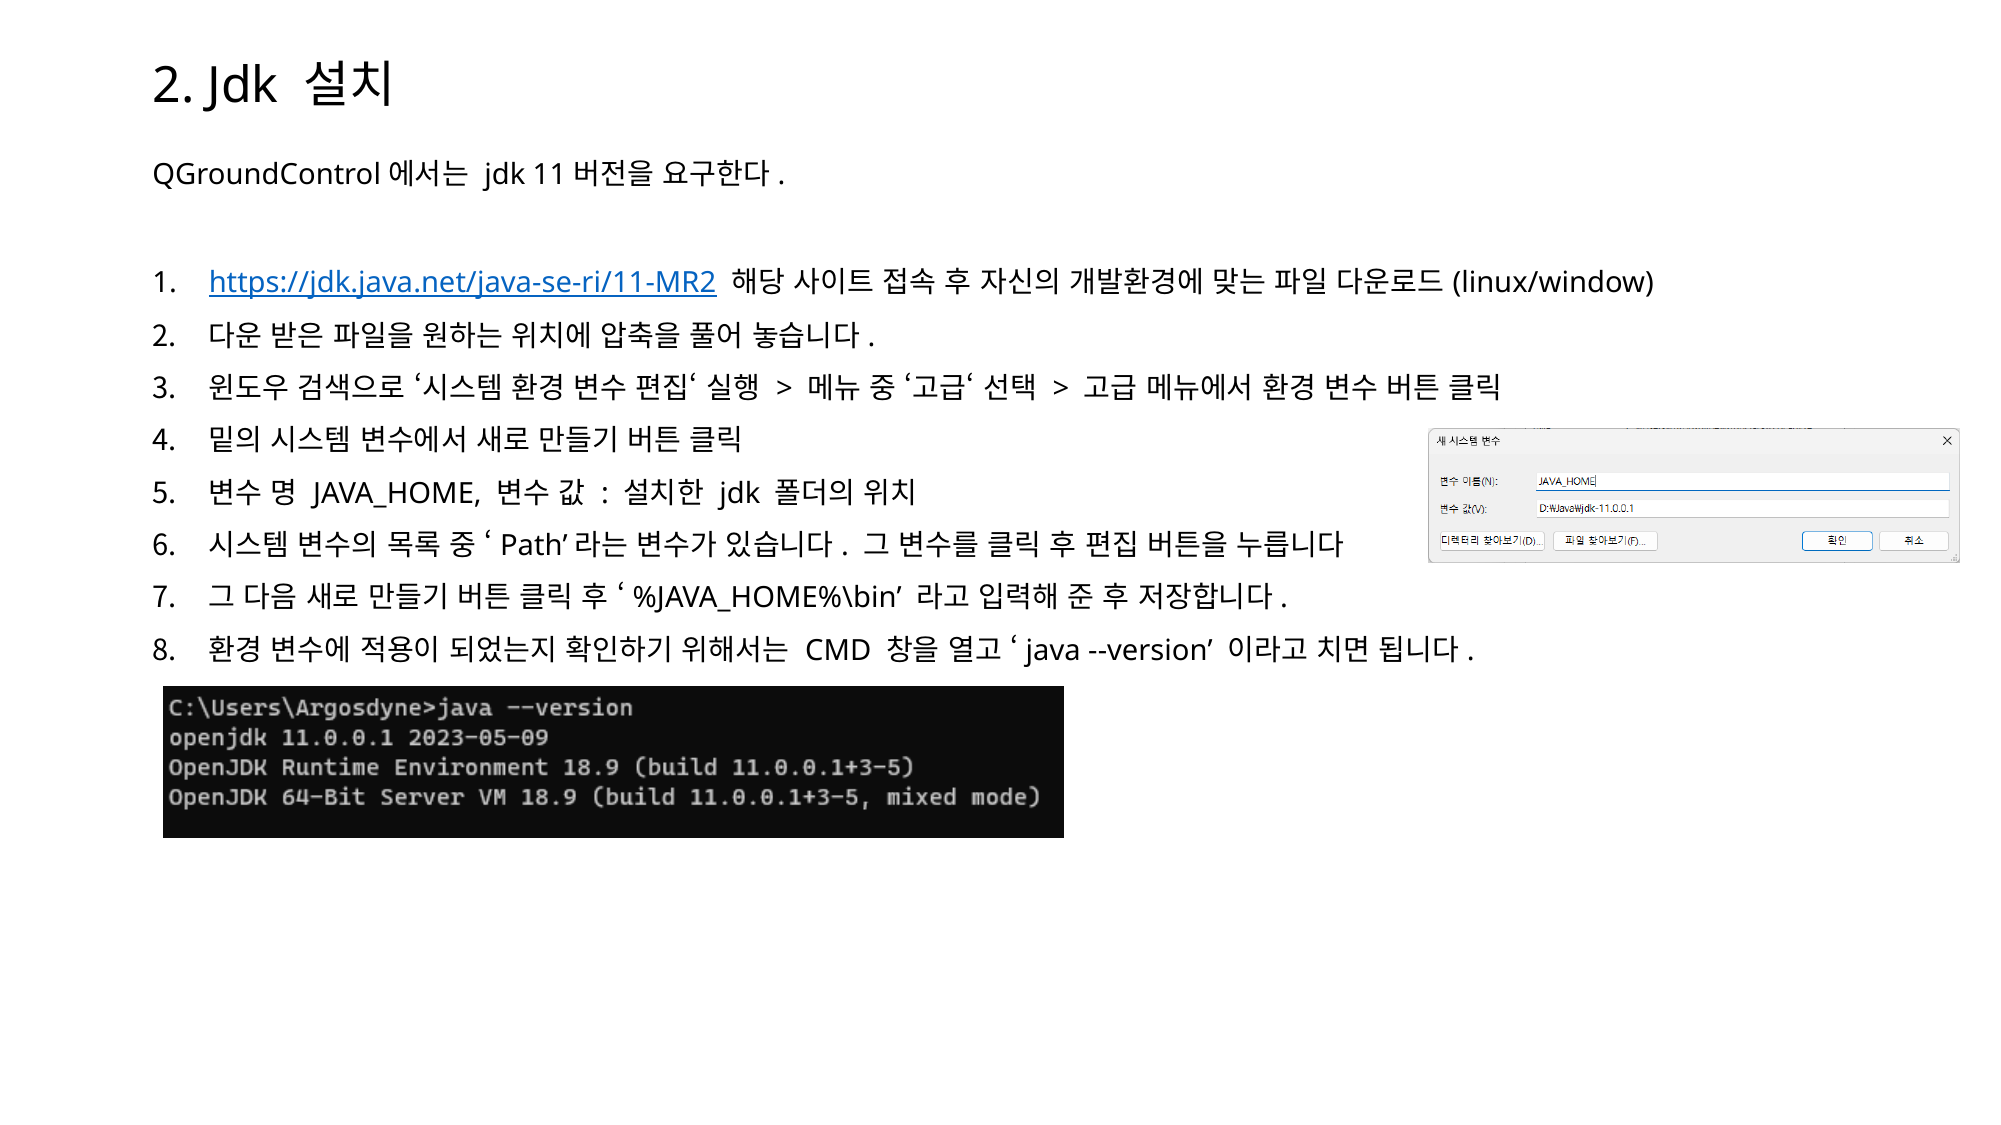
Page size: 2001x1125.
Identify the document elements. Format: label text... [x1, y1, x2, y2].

list QGroundControl에서는 jdk 11버전을 요구한다. https://jdk.java.net/java-se-ri/11-MR2 해당 사이트 접속 후 자신의 개발환경에 맞는 파일 다운로드(linux/window) 다운 받은 파일을 원하는 위치에 압축을 풀어 놓습니다. 윈도우 검색으로 ‘시스템 환경 변수 편집‘ 실행 > 메뉴 중 ‘고급‘ 선택 > 고급 메뉴에서 환경 변수 버튼 클릭 밑의 시스템 변수에서 새로 만들기 버튼 클릭 변수 명 JAVA_HOME, 변수 값 : 설치한 jdk 폴더의 위치 시스템 변수의 목록 중 ‘Path’라는 변수가 있습니다. 그 변수를 클릭 후 편집 버튼을 누릅니다 그 다음 새로 만들기 버튼 클릭 후 ‘%JAVA_HOME%\bin’ 라고 입력해 준 후 저장합니다. 환경 변수에 적용이 되었는지 확인하기 위해서는 CMD 창을 열고 ‘java --version’ 이라고 치면 됩니다. [137, 151, 1863, 1014]
picture [163, 686, 1064, 838]
title 2. Jdk 설치 [137, 59, 1863, 112]
picture [1428, 428, 1960, 563]
